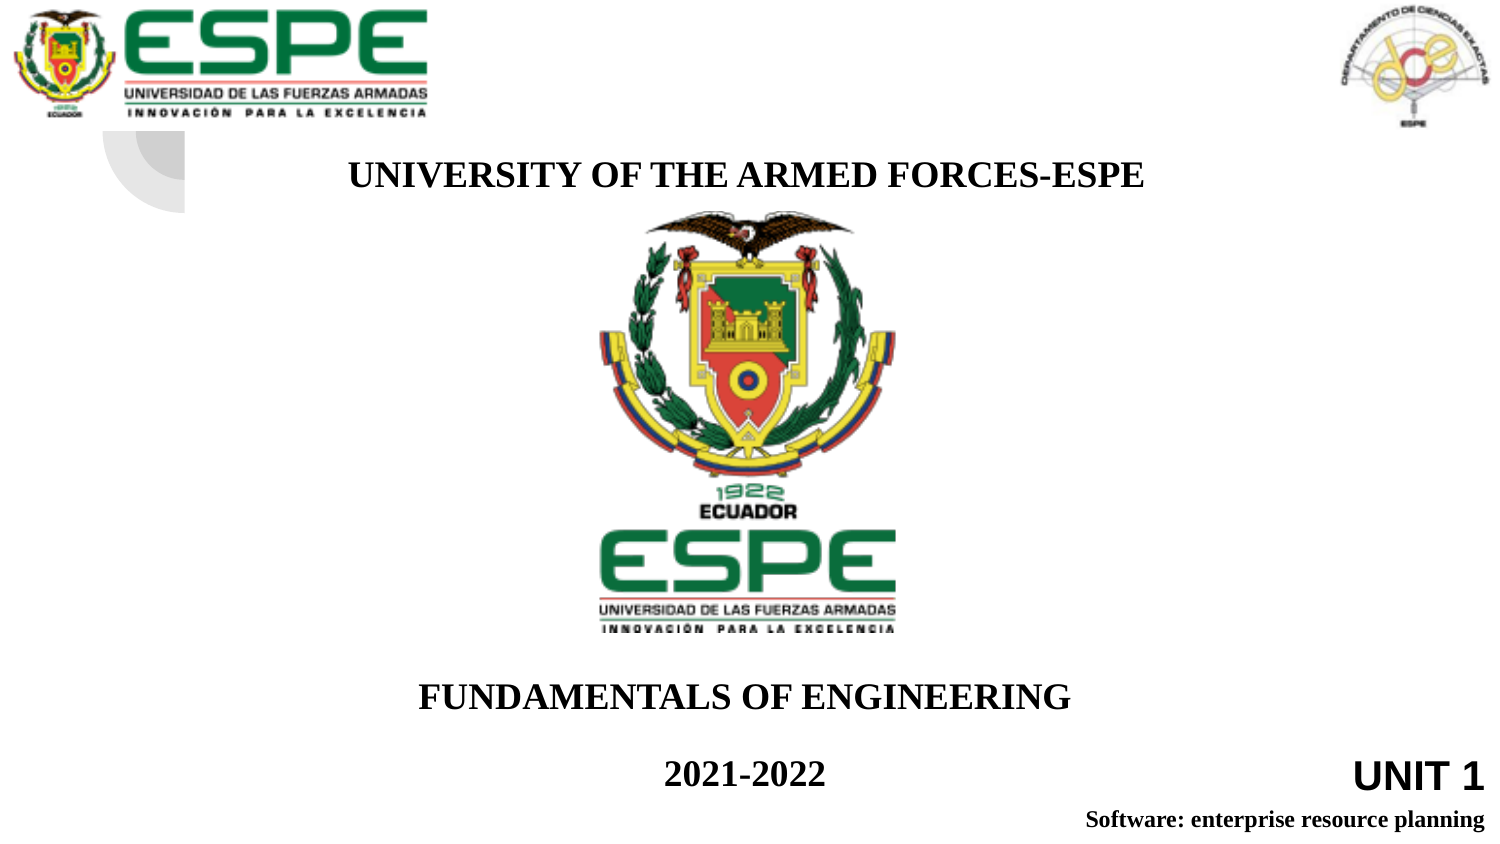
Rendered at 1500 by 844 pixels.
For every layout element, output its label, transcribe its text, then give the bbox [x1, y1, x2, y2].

text_box UNIT 1 Software: enterprise resource planning [1007, 726, 1500, 844]
picture [571, 210, 929, 633]
picture [0, 0, 439, 129]
text_box FUNDAMENTALS OF ENGINEERING 2021-2022 [401, 650, 1099, 809]
text_box UNIVERSITY OF THE ARMED FORCES-ESPE [300, 128, 1200, 211]
picture [1323, 0, 1500, 135]
